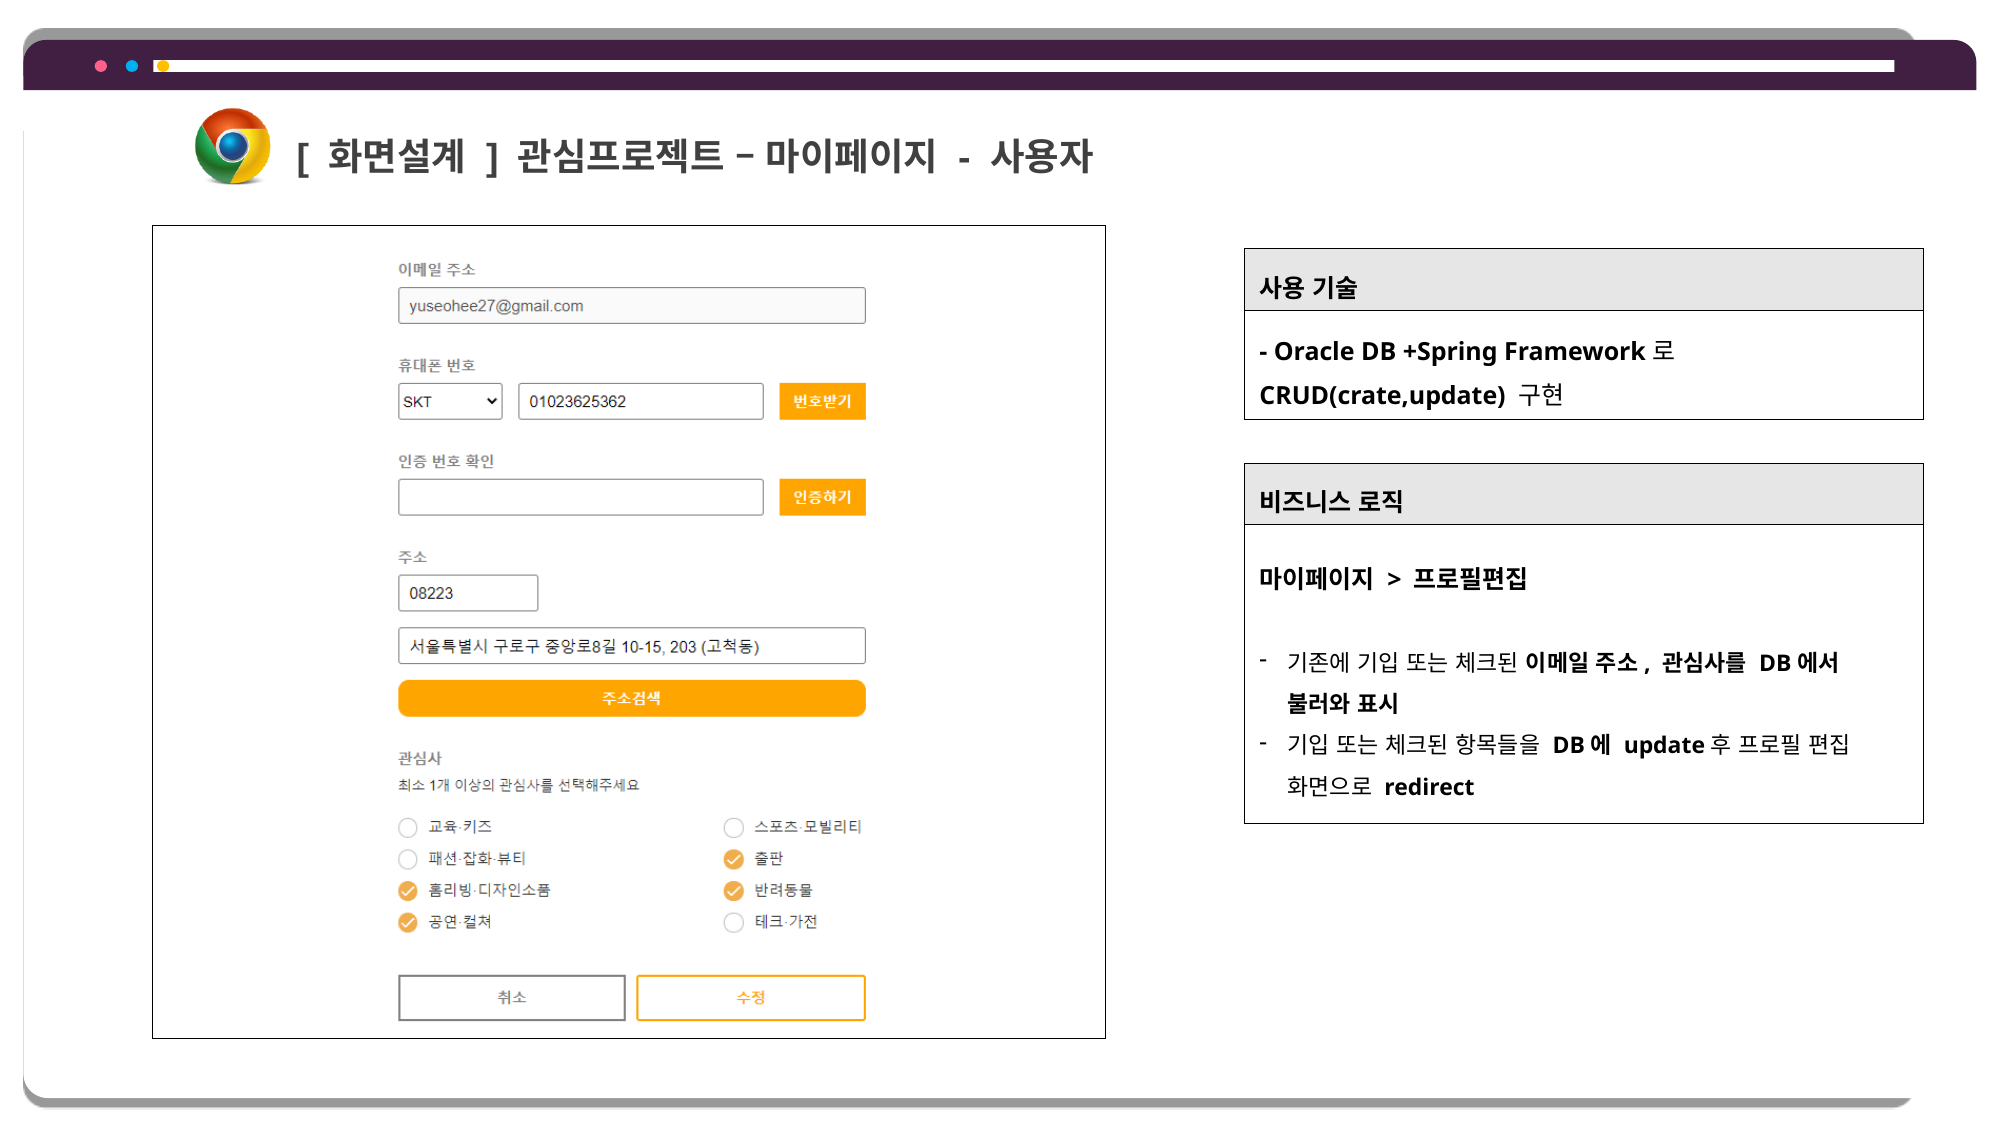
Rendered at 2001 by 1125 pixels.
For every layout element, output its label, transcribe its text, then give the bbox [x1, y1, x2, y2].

text_box - Oracle DB +Spring Framework로 CRUD(crate,update) 구현 [1243, 311, 1925, 420]
text_box [22, 38, 1978, 92]
text_box [152, 59, 159, 73]
picture [191, 104, 274, 187]
text_box [93, 59, 109, 73]
text_box [124, 59, 140, 73]
text_box 비즈니스 로직 [1243, 462, 1925, 526]
text_box [155, 59, 171, 73]
text_box 사용 기술 [1243, 248, 1925, 311]
text_box [167, 59, 1896, 73]
text_box [ 화면설계 ] 관심프로젝트 – 마이페이지 - 사용자 [285, 104, 1367, 184]
text_box [22, 92, 1978, 1100]
picture [153, 226, 1105, 1038]
text_box 마이페이지 > 프로필편집 기존에 기입 또는 체크된 이메일 주소, 관심사를 DB에서 불러와 표시 기입 또는 체크된 항목들을 DB에 update후 프로필 편집 화면으로 redirect [1243, 526, 1925, 825]
